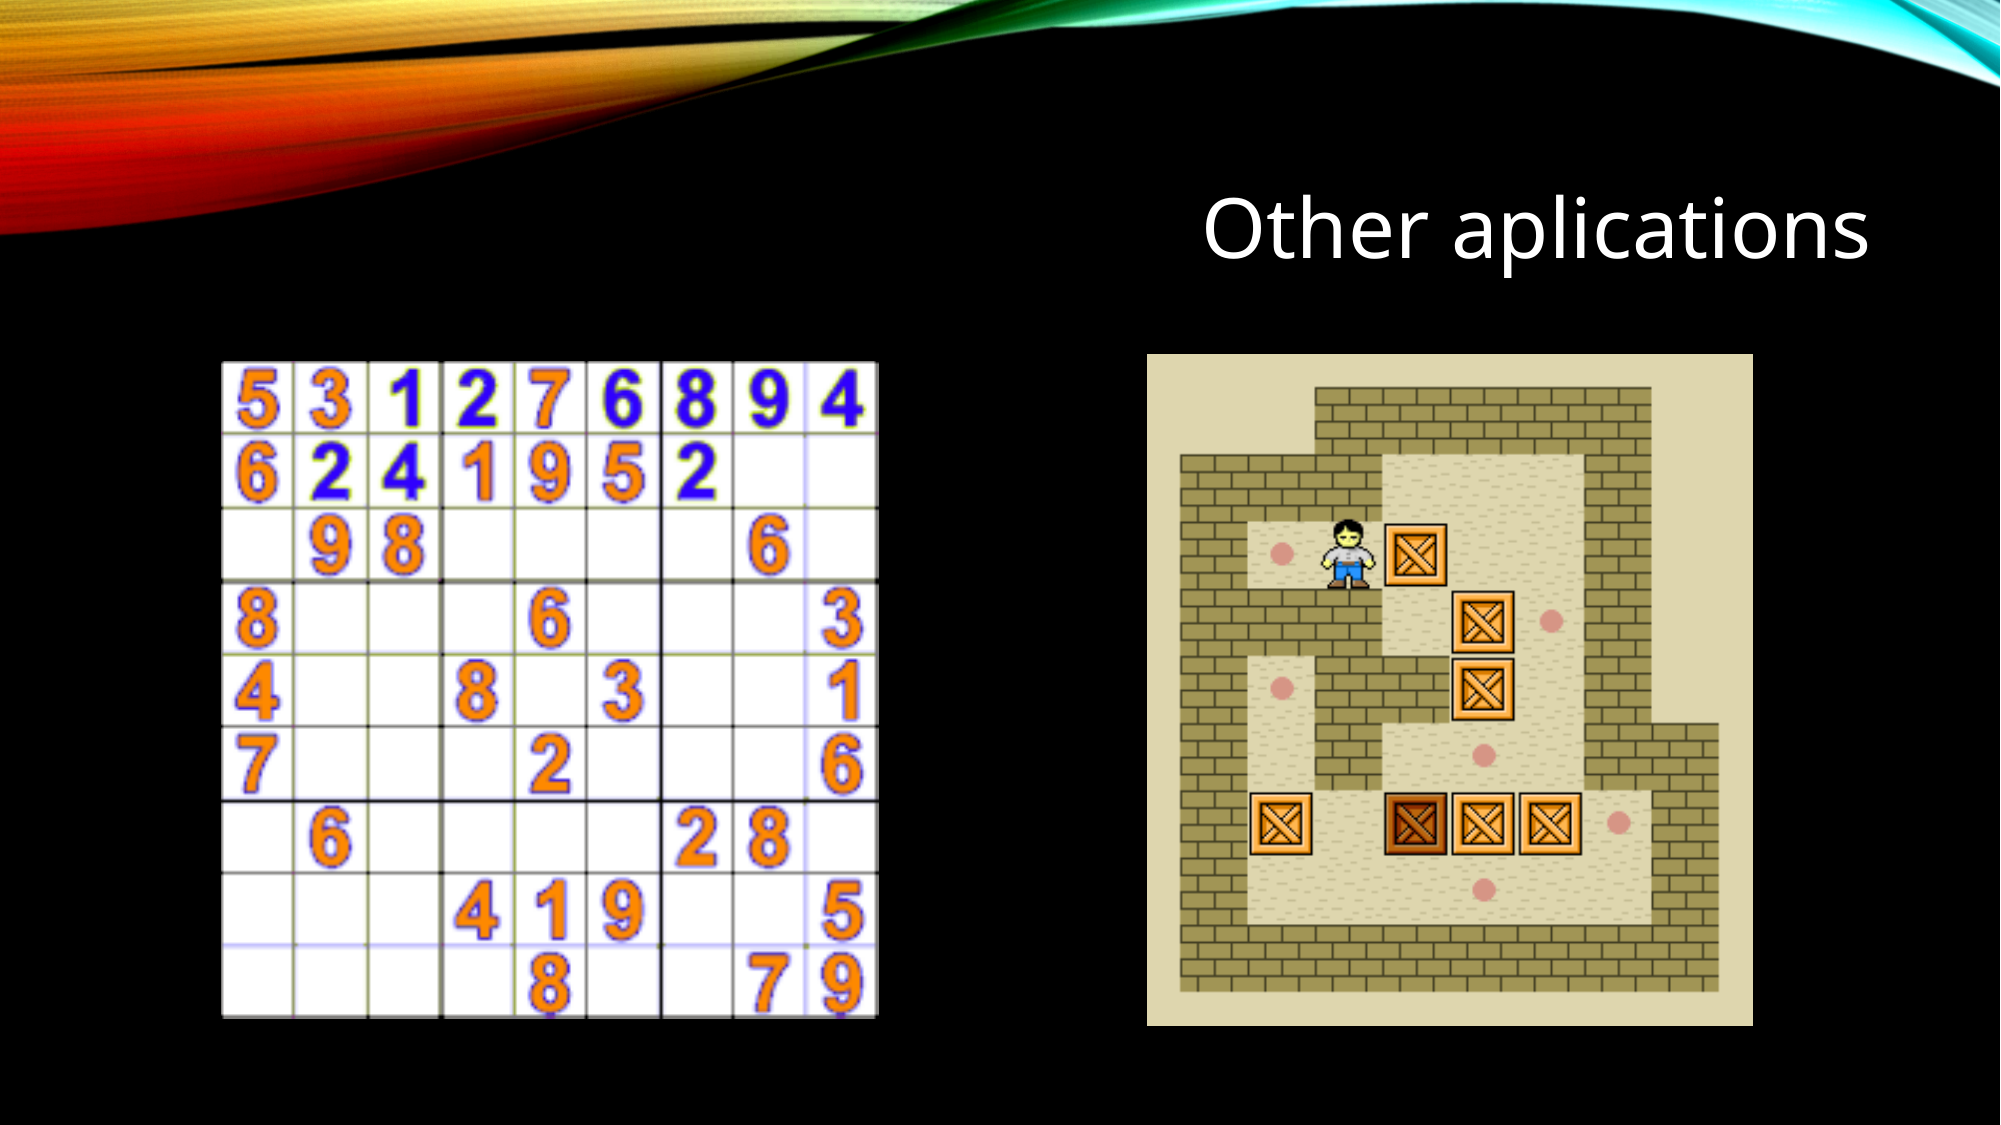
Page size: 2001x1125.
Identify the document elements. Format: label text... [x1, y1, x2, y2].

picture [0, 0, 2000, 237]
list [221, 361, 879, 1019]
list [1147, 353, 1753, 1026]
title Other aplications [474, 125, 1888, 338]
